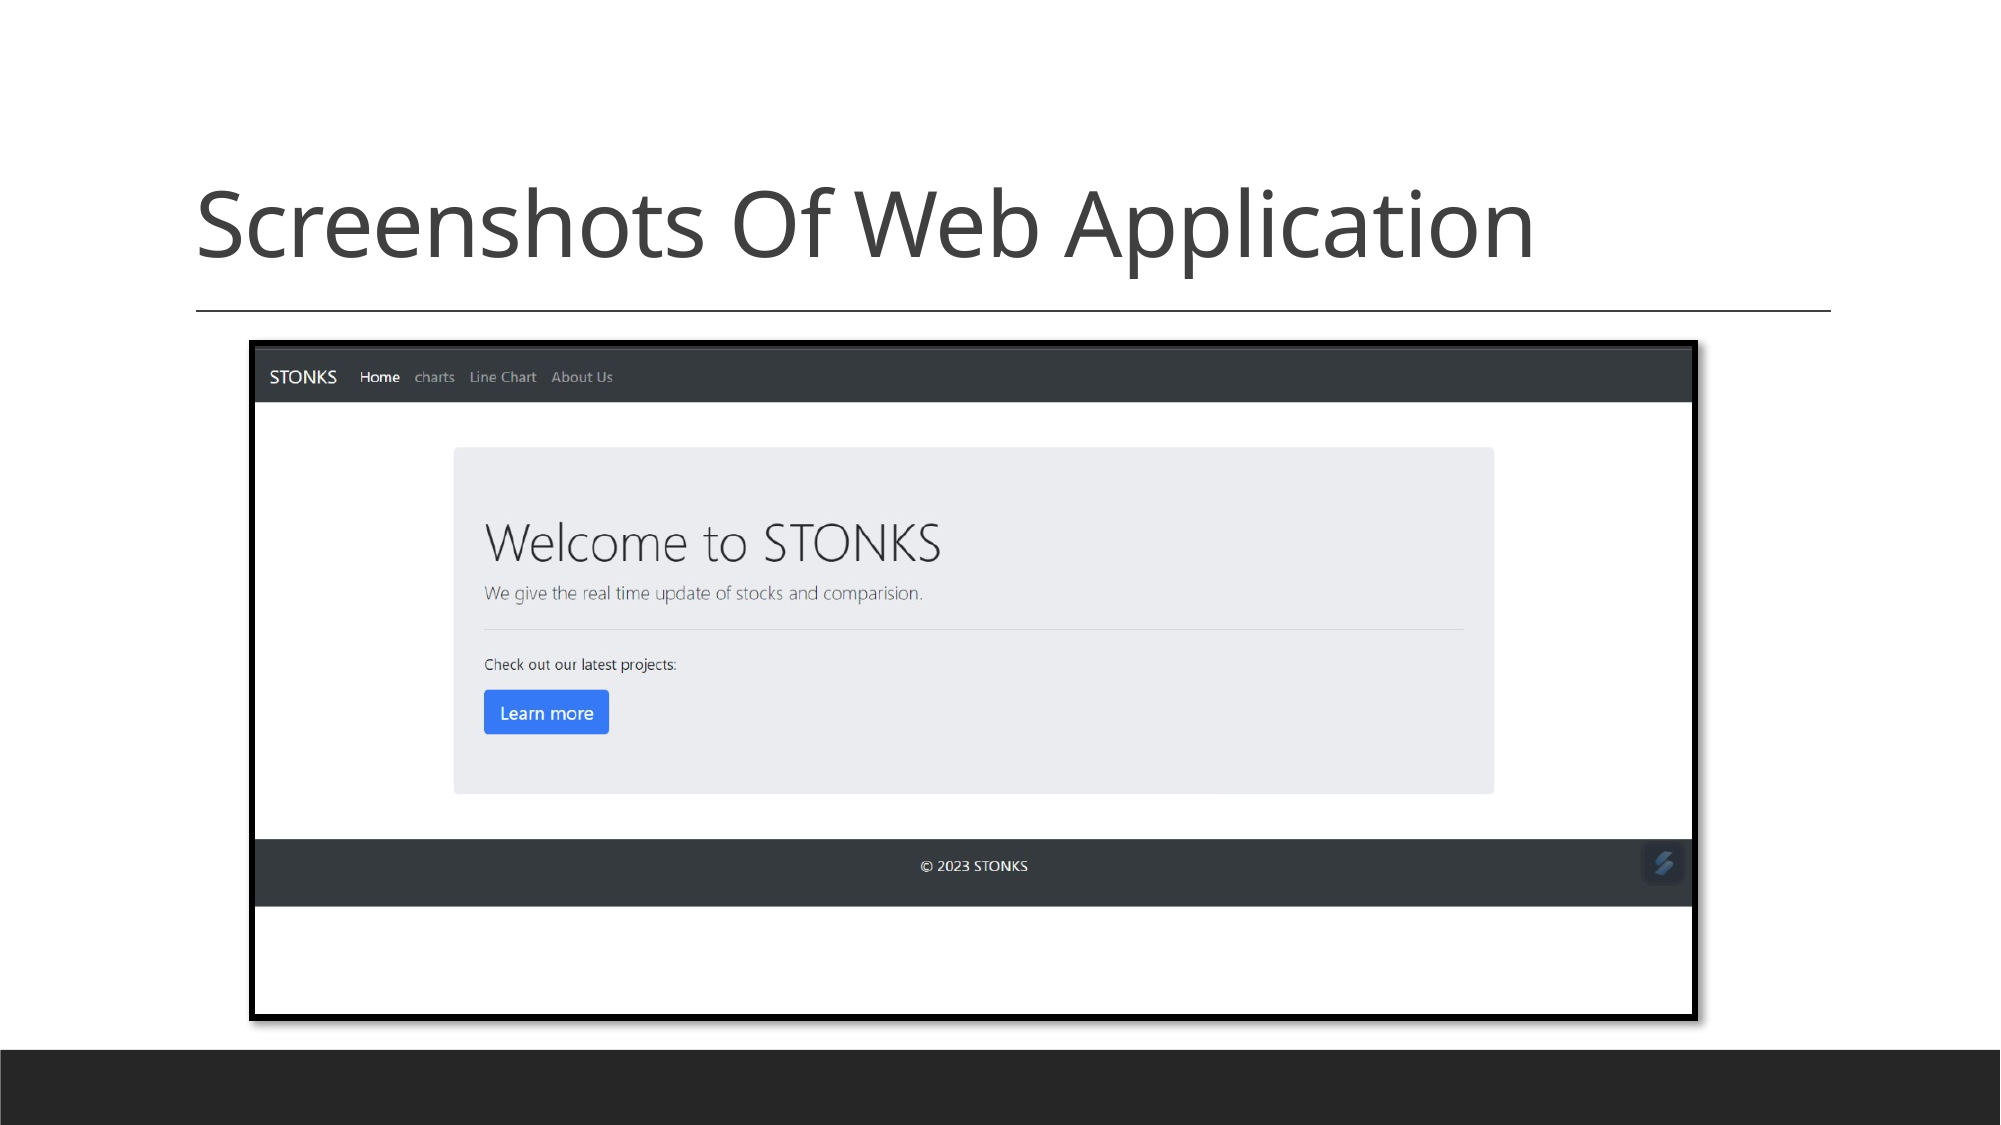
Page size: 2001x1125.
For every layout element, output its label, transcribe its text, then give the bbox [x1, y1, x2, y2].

title Screenshots Of Web Application [180, 47, 1830, 285]
picture [254, 345, 1693, 1015]
